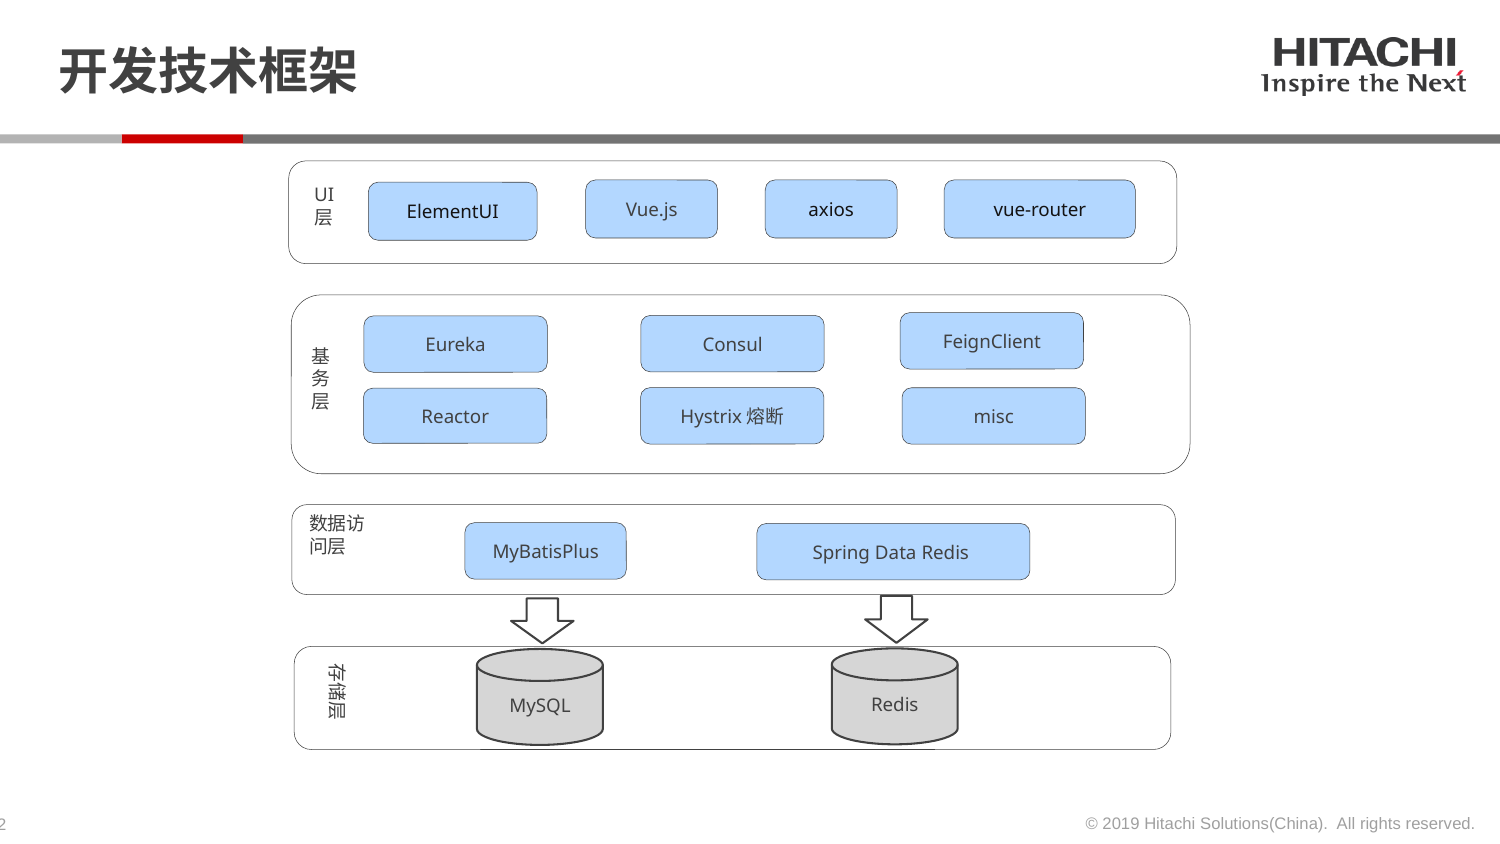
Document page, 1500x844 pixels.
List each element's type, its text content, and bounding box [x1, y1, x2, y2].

text_box 数据访问层 [294, 504, 386, 565]
text_box Hystrix熔断 [638, 385, 827, 447]
text_box axios [763, 177, 900, 241]
text_box 存储层 [291, 649, 357, 738]
text_box misc [899, 385, 1088, 447]
text_box ElementUI [366, 180, 540, 243]
text_box Eureka [361, 313, 550, 375]
text_box 基务层 [297, 337, 358, 420]
text_box vue-router [942, 177, 1138, 241]
text_box [286, 158, 1179, 266]
text_box [863, 593, 930, 644]
text_box [509, 596, 576, 644]
text_box Reactor [361, 386, 549, 446]
picture [1261, 37, 1466, 96]
text_box Vue.js [583, 177, 720, 241]
text_box MyBatisPlus [462, 520, 629, 582]
text_box Consul [638, 313, 827, 374]
text_box Spring Data Redis [754, 521, 1033, 582]
title 开发技术框架 [43, 20, 561, 129]
text_box FeignClient [898, 310, 1086, 372]
text_box [289, 502, 1178, 597]
text_box UI 层 [299, 175, 365, 236]
text_box [293, 644, 1173, 752]
text_box [289, 292, 1193, 476]
